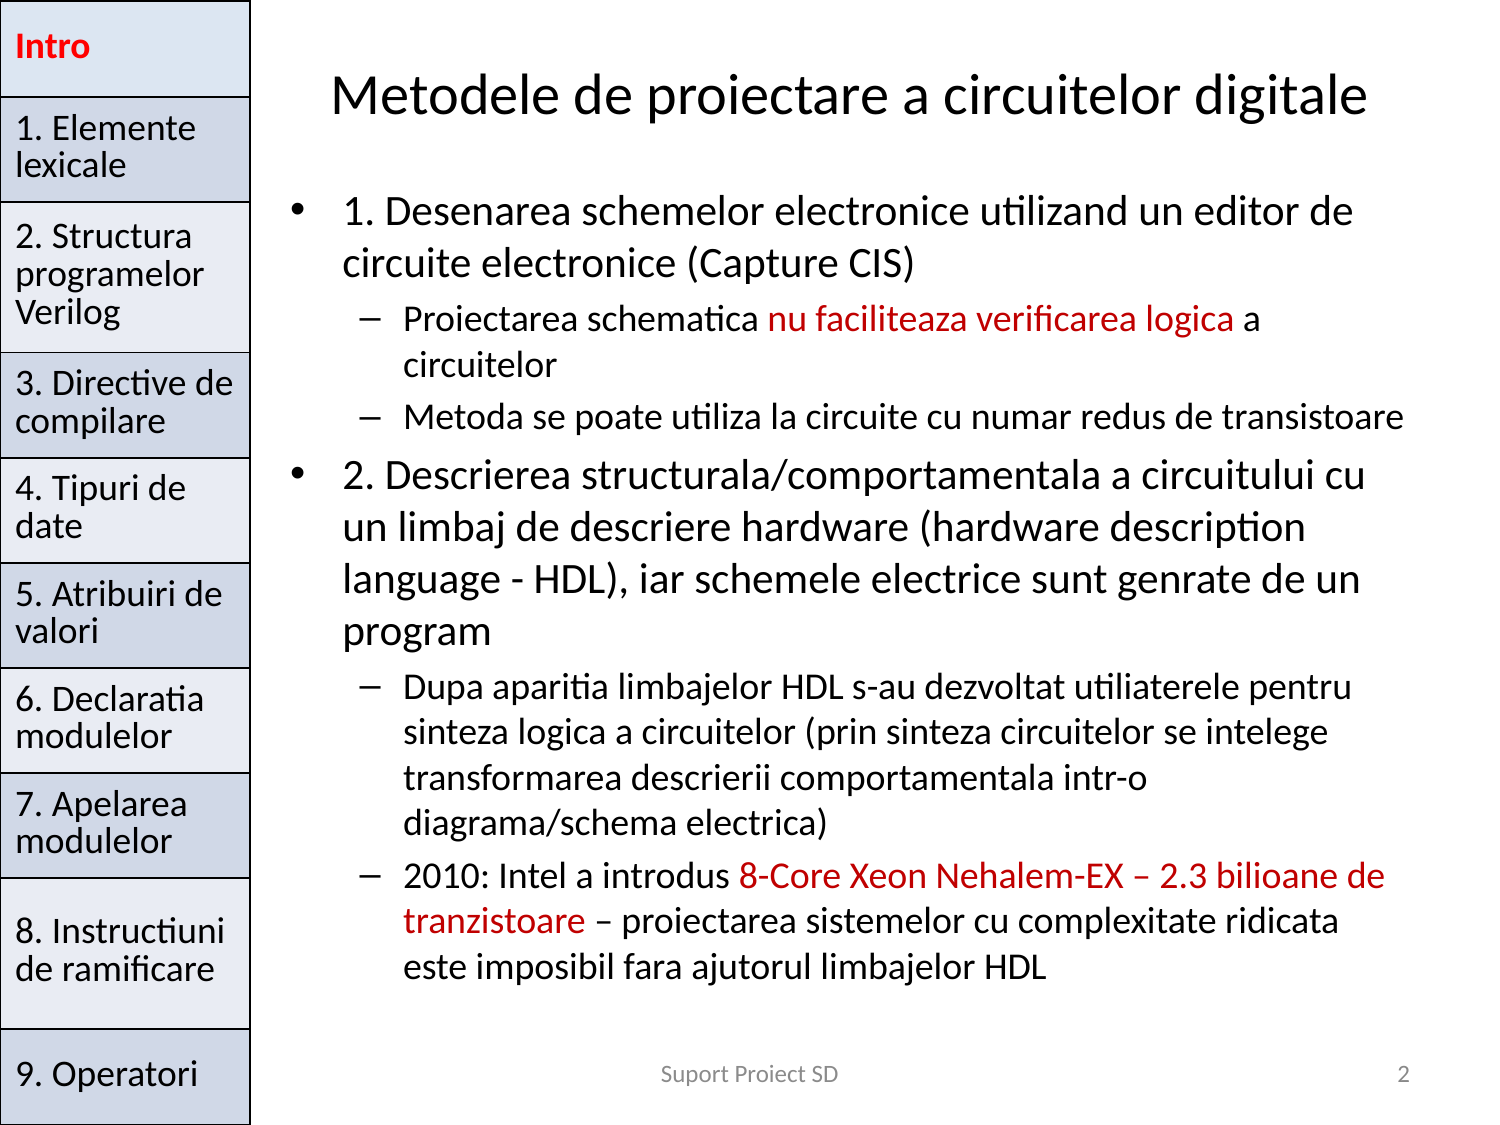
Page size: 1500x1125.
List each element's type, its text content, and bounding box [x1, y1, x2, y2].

table_cell 6. Declaratia modulelor [1, 669, 249, 772]
footer Suport Proiect SD [512, 1042, 988, 1103]
table_cell 7. Apelarea modulelor [1, 774, 249, 877]
table_cell 3. Directive de compilare [1, 353, 249, 457]
slide_number 2 [1074, 1042, 1425, 1103]
table_cell 8. Instructiuni de ramificare [1, 879, 249, 1028]
table_cell 1. Elemente lexicale [1, 98, 249, 201]
table_header Intro [1, 2, 249, 96]
table_cell 4. Tipuri de date [1, 459, 249, 562]
table_cell 9. Operatori [1, 1030, 249, 1124]
title Metodele de proiectare a circuitelor digitale [275, 45, 1425, 138]
list 1. Desenarea schemelor electronice utilizand un editor de circuite electronice (Capture CIS) Proiectarea schematica nu faciliteaza verificarea logica a circuitelor Metoda se poate utiliza la circuite cu numar redus de transistoare 2. Descrierea structurala/comportamentala a circuitului cu un limbaj de descriere hardware (hardware description language - HDL), iar schemele electrice sunt genrate de un program Dupa aparitia limbajelor HDL s-au dezvoltat utiliaterele pentru sinteza logica a circuitelor (prin sinteza circuitelor se intelege transformarea descrierii comportamentala intr-o diagrama/schema electrica) 2010: Intel a introdus 8-Core Xeon Nehalem-EX – 2.3 bilioane de tranzistoare – proiectarea sistemelor cu complexitate ridicata este imposibil fara ajutorul limbajelor HDL [275, 174, 1425, 1038]
table_cell 5. Atribuiri de valori [1, 564, 249, 667]
table_cell 2. Structura programelor Verilog [1, 203, 249, 352]
